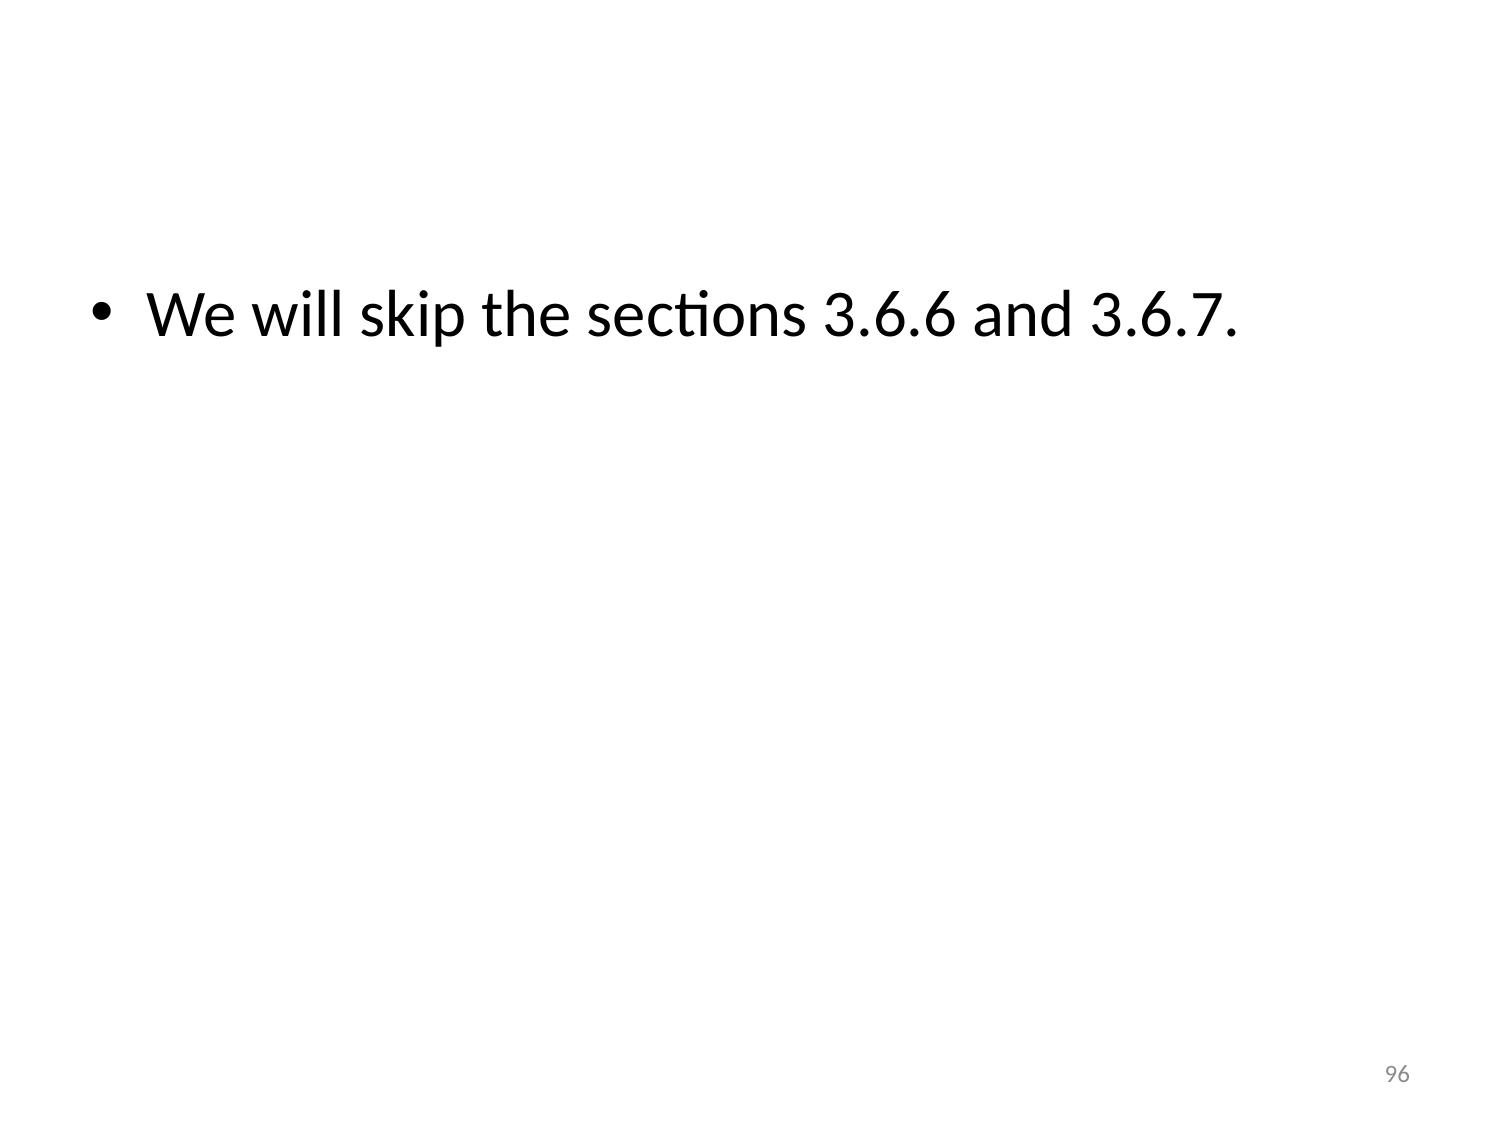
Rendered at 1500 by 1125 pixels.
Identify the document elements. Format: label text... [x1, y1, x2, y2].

slide_number 96 [1074, 1042, 1425, 1103]
list We will skip the sections 3.6.6 and 3.6.7. [75, 262, 1425, 1005]
